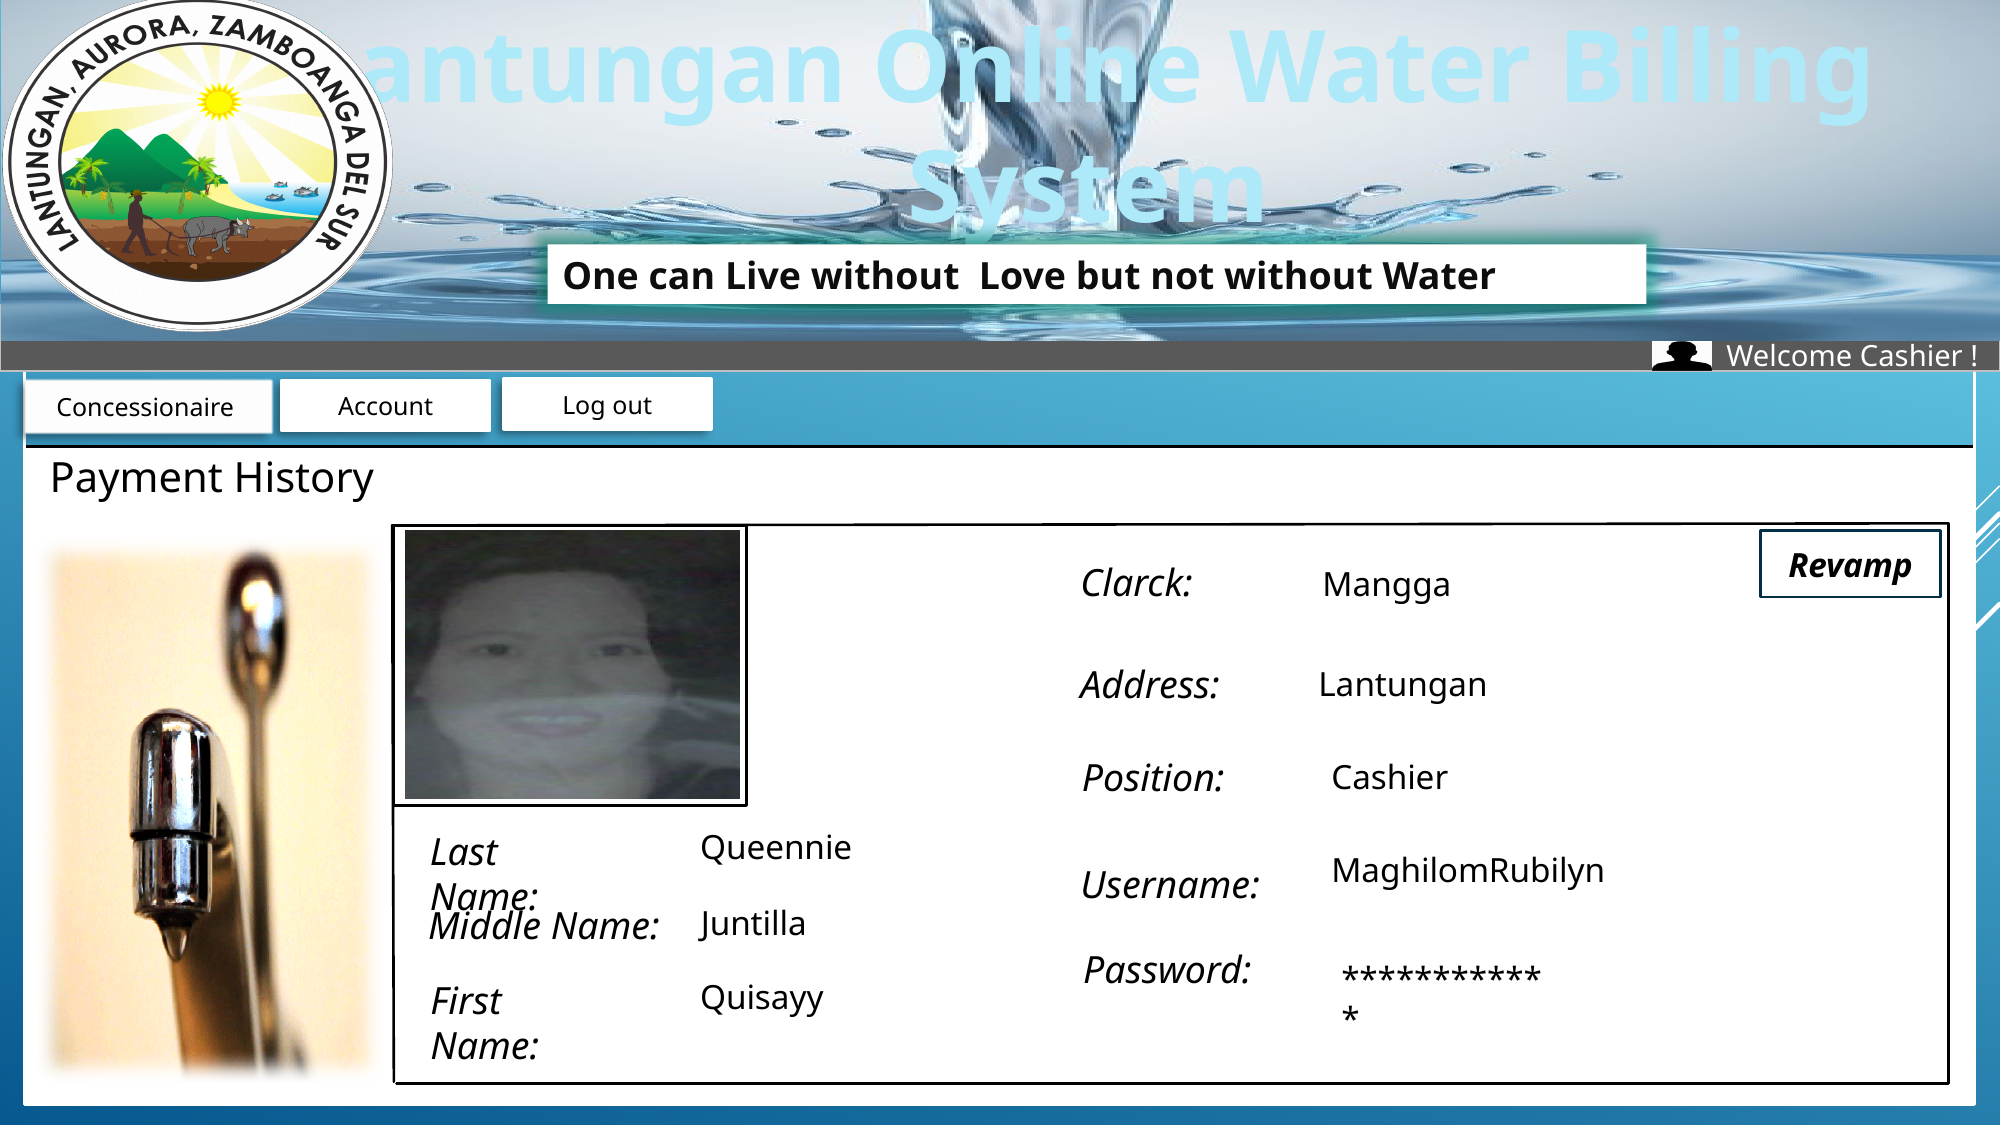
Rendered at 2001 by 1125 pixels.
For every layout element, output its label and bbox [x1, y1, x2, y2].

text_box [0, 304, 2000, 1106]
table_cell [0, 379, 11, 385]
table_cell [1976, 449, 2000, 458]
table_cell [1976, 801, 2000, 810]
picture [35, 535, 386, 1084]
table_cell [1984, 554, 2000, 561]
picture [404, 530, 740, 800]
picture [1, 0, 2000, 371]
